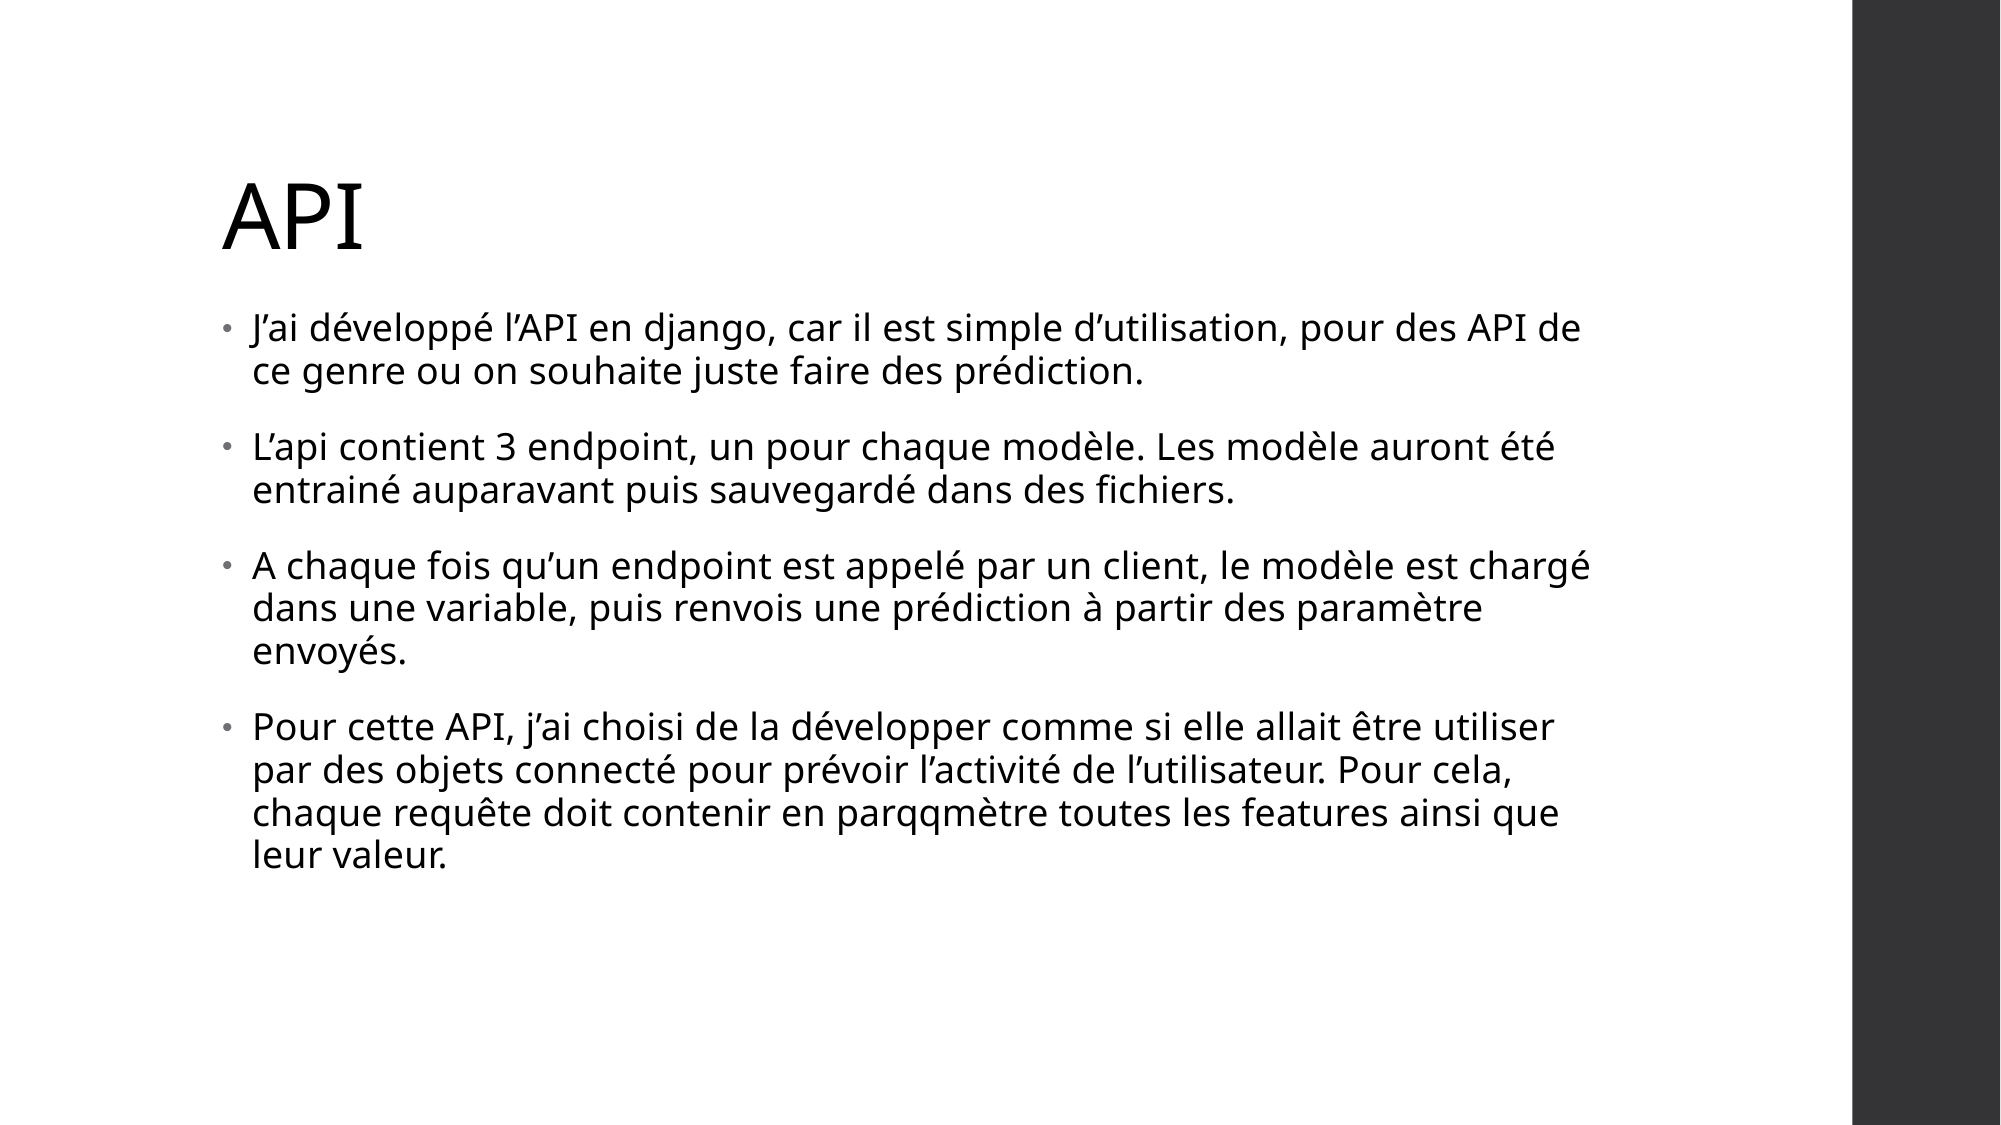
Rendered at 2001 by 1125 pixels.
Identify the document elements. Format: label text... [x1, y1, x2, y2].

title API [206, 60, 1797, 278]
list J’ai développé l’API en django, car il est simple d’utilisation, pour des API de ce genre ou on souhaite juste faire des prédiction. L’api contient 3 endpoint, un pour chaque modèle. Les modèle auront été entrainé auparavant puis sauvegardé dans des fichiers. A chaque fois qu’un endpoint est appelé par un client, le modèle est chargé dans une variable, puis renvois une prédiction à partir des paramètre envoyés. Pour cette API, j’ai choisi de la développer comme si elle allait être utiliser par des objets connecté pour prévoir l’activité de l’utilisateur. Pour cela, chaque requête doit contenir en parqqmètre toutes les features ainsi que leur valeur. [206, 299, 1617, 1014]
